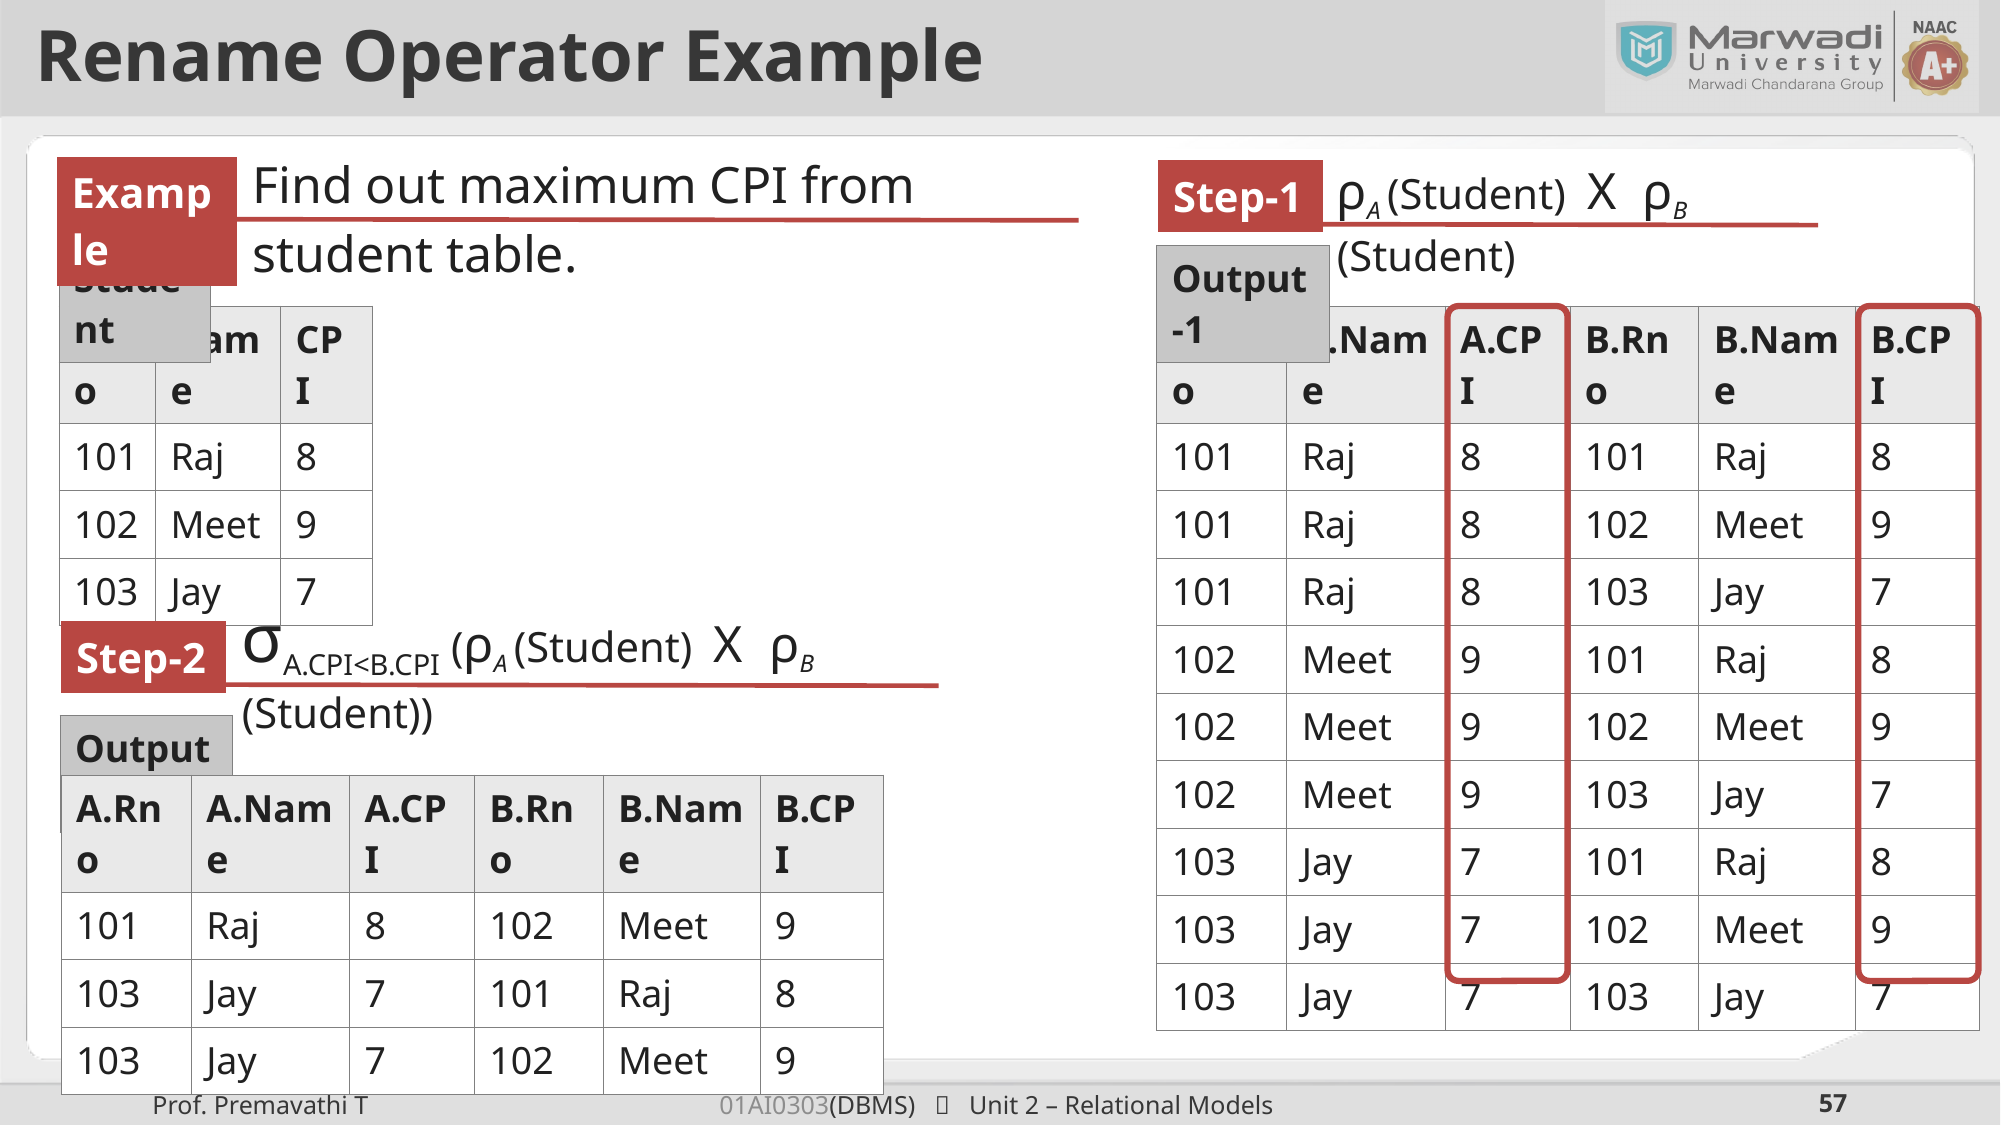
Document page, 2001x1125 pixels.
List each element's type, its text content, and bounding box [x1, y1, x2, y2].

table_cell 7 [281, 559, 372, 584]
table_cell Meet [1699, 491, 1855, 558]
table_cell Raj [1287, 424, 1445, 490]
table_header Student [60, 286, 210, 362]
table_cell Jay [1699, 761, 1855, 828]
table_cell 102 [1157, 761, 1286, 828]
table_header A.Name [1287, 307, 1445, 423]
table_cell 7 [350, 1028, 474, 1094]
table_cell 9 [761, 893, 883, 959]
table_cell 103 [1157, 896, 1286, 963]
table_header Step-1 [1158, 226, 1322, 232]
table_cell Meet [604, 1028, 760, 1094]
table_cell Raj [1699, 829, 1855, 895]
table_header Output-1 [1157, 246, 1329, 362]
table_cell Jay [1287, 964, 1445, 1030]
table_cell Jay [1699, 559, 1855, 625]
table_cell 102 [60, 491, 155, 558]
table_cell 101 [62, 893, 191, 959]
table_header B.Rno [1571, 307, 1698, 423]
table_cell 103 [1157, 964, 1286, 1030]
table_header A.Rno [62, 776, 191, 892]
table_cell 101 [1571, 424, 1698, 490]
table_cell 101 [1571, 829, 1698, 895]
table_header A.CPI [350, 776, 474, 892]
table_header σA.CPI<B.CPI (ρA (Student) X ρB (Student)) [227, 584, 965, 748]
table_cell 9 [281, 491, 372, 558]
table_cell 8 [761, 960, 883, 1027]
table_cell 102 [475, 893, 603, 959]
table_cell 103 [60, 559, 155, 625]
table_cell Jay [1287, 896, 1445, 963]
table_cell Jay [192, 1028, 349, 1094]
table_cell 102 [1571, 491, 1698, 558]
table_cell Raj [1699, 424, 1855, 490]
table_header B.Name [1699, 307, 1855, 423]
table_header B.CPI [1856, 307, 1861, 423]
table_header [1322, 148, 1829, 291]
table_header Output-2 [61, 716, 232, 775]
table_cell Meet [1287, 761, 1445, 828]
table_cell 7 [1856, 964, 1979, 1030]
table_cell 7 [1446, 964, 1570, 1030]
table_cell 101 [1571, 626, 1698, 693]
table_cell Meet [156, 491, 280, 558]
table_cell 8 [350, 893, 474, 959]
table_cell Meet [1699, 694, 1855, 760]
table_cell Raj [604, 960, 760, 1027]
table_cell Raj [1699, 626, 1855, 693]
table_cell 103 [1571, 761, 1698, 828]
table_header Rno [60, 363, 155, 423]
title Rename Operator Example [0, 0, 2000, 117]
table_header B.CPI [761, 776, 883, 892]
table_cell Meet [1287, 694, 1445, 760]
table_cell Meet [604, 893, 760, 959]
table_cell 102 [1157, 694, 1286, 760]
table_header Name [156, 307, 280, 423]
table_cell Meet [1287, 626, 1445, 693]
table_cell 8 [281, 424, 372, 490]
table_header B.Rno [475, 776, 603, 892]
table_cell Jay [1287, 829, 1445, 895]
table_header A.Name [192, 776, 349, 892]
table_header Example [57, 157, 237, 286]
table_cell 103 [62, 1028, 191, 1094]
table_cell Raj [156, 424, 280, 490]
table_header A.Rno [1157, 363, 1286, 423]
table_cell 7 [350, 960, 474, 1027]
table_cell Jay [192, 960, 349, 1027]
table_cell Jay [1699, 964, 1855, 1030]
table_cell Raj [192, 893, 349, 959]
table_cell Meet [1699, 896, 1855, 963]
table_cell 103 [1157, 829, 1286, 895]
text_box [1857, 304, 1980, 982]
table_cell 102 [1571, 896, 1698, 963]
table_header B.Name [604, 776, 760, 892]
table_cell 102 [1571, 694, 1698, 760]
table_cell 9 [761, 1028, 883, 1094]
table_cell 103 [62, 960, 191, 1027]
table_cell Raj [1287, 559, 1445, 625]
table_header Step-2 [61, 686, 226, 693]
table_cell Jay [156, 559, 280, 625]
table_header A.CPI [1565, 307, 1570, 423]
table_header Step-2 [61, 621, 226, 684]
table_cell 101 [475, 960, 603, 1027]
table_cell 103 [1571, 559, 1698, 625]
table_cell 101 [60, 424, 155, 490]
picture [0, 117, 2000, 1086]
table_header Find out maximum CPI from student table. [237, 143, 1113, 295]
table_header CPI [281, 307, 372, 423]
table_cell 102 [1157, 626, 1286, 693]
table_cell 102 [475, 1028, 603, 1094]
table_cell 101 [1157, 559, 1286, 625]
table_cell 101 [1157, 424, 1286, 490]
table_header Step-1 [1158, 160, 1322, 223]
table_cell Raj [1287, 491, 1445, 558]
table_cell 103 [1571, 964, 1698, 1030]
text_box [1446, 304, 1569, 982]
table_cell 101 [1157, 491, 1286, 558]
